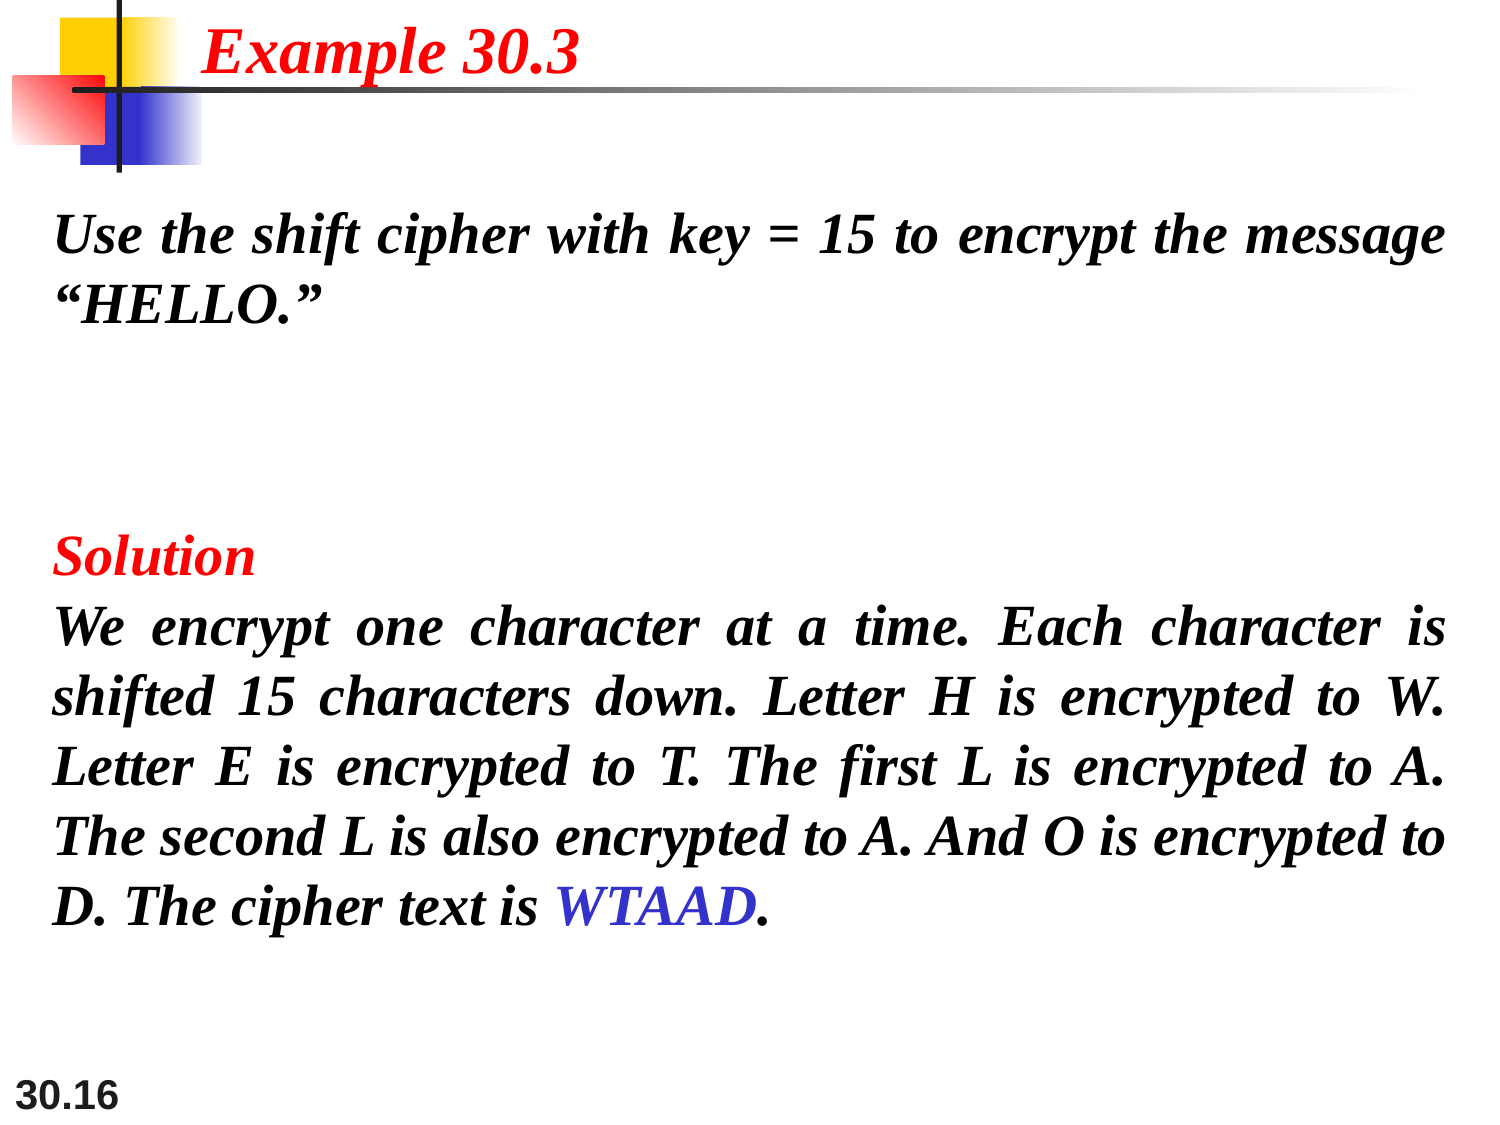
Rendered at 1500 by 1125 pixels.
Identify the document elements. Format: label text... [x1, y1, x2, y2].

text_box [12, 75, 105, 145]
text_box Solution We encrypt one character at a time. Each character is shifted 15 characters down. Letter H is encrypted to W. Letter E is encrypted to T. The first L is encrypted to A. The second L is also encrypted to A. And O is encrypted to D. The cipher text is WTAAD. [37, 509, 1463, 945]
text_box [116, 93, 122, 173]
text_box [596, 87, 1423, 93]
text_box [60, 17, 116, 86]
text_box Example 30.3 [187, 0, 596, 95]
text_box [122, 17, 177, 86]
text_box [72, 87, 187, 93]
text_box [122, 93, 141, 165]
text_box [116, 0, 122, 87]
text_box Use the shift cipher with key = 15 to encrypt the message “HELLO.” [37, 187, 1463, 343]
text_box [80, 93, 116, 165]
text_box [141, 93, 202, 165]
slide_number 30.16 [0, 1050, 313, 1125]
